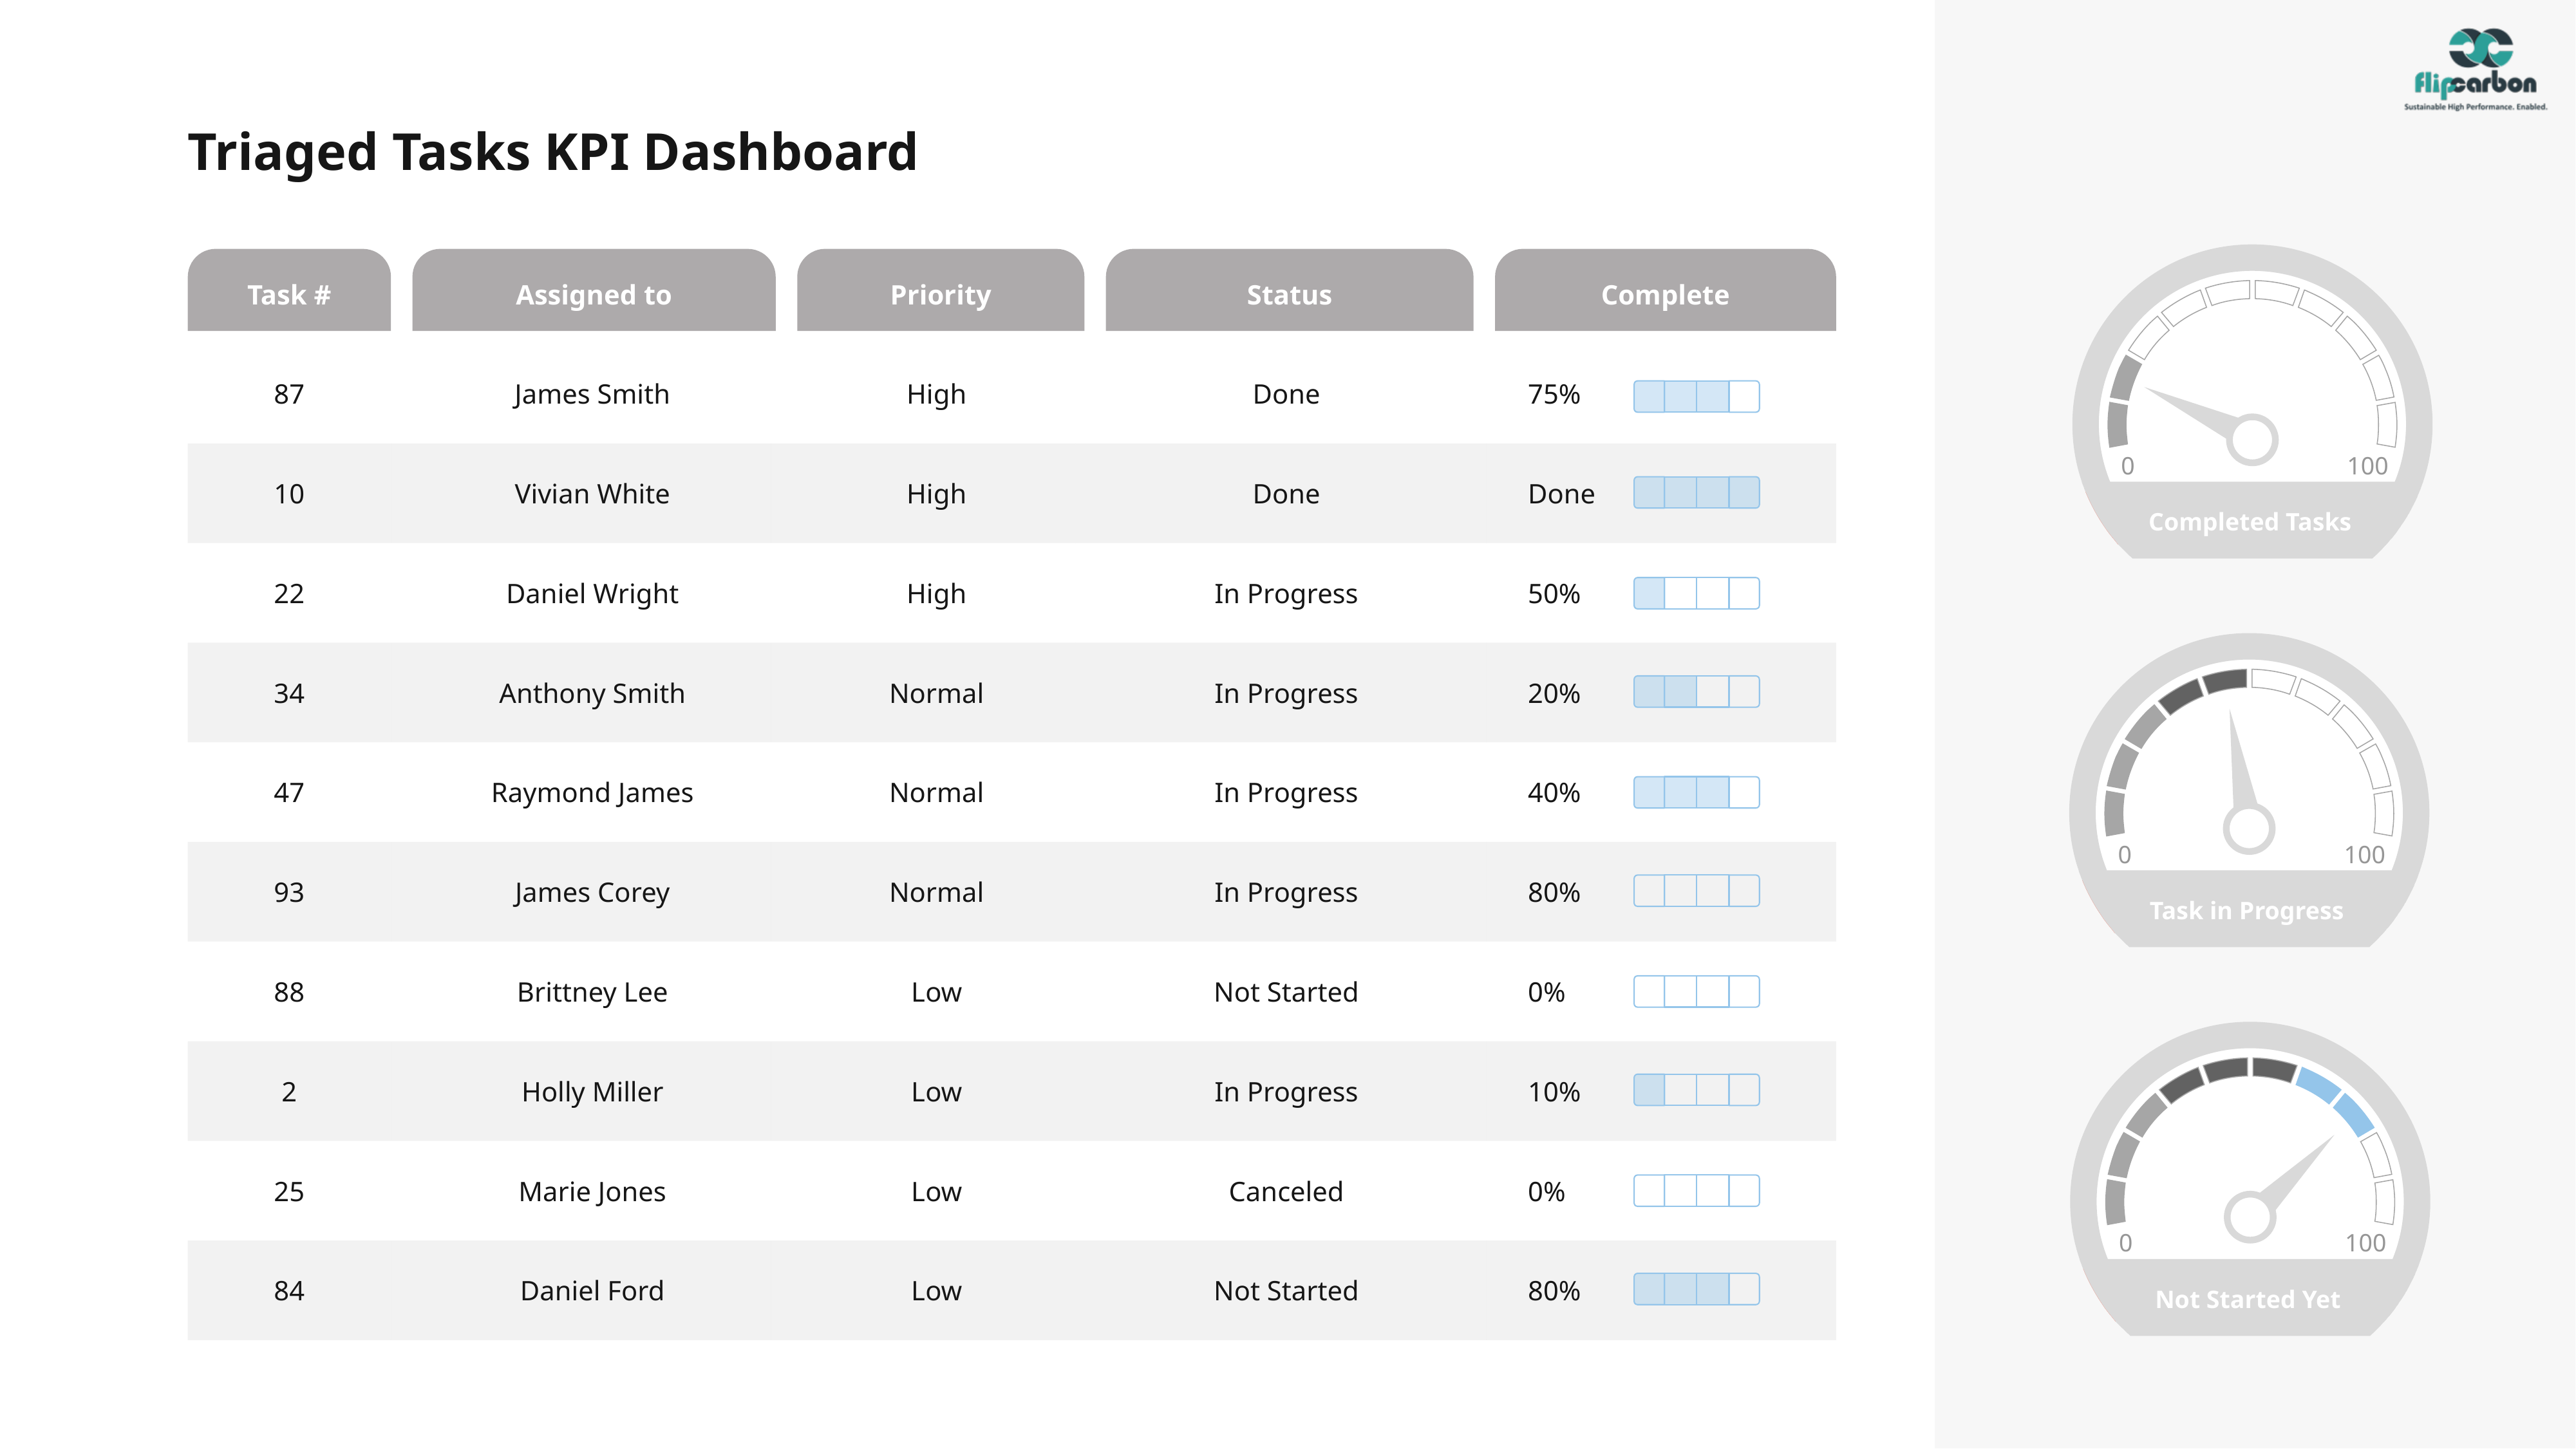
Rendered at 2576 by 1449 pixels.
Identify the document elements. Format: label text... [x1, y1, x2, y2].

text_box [1633, 1074, 1760, 1106]
text_box [1935, 0, 2576, 1448]
text_box Priority [796, 247, 1086, 333]
table_cell Raymond James [391, 742, 771, 842]
table_cell 34 [188, 642, 391, 742]
table_cell In Progress [1075, 842, 1486, 942]
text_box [1633, 776, 1760, 809]
table_cell Low [771, 942, 1075, 1042]
table_cell 10% [1486, 1042, 1836, 1141]
table_cell 80% [1486, 1240, 1836, 1340]
table_cell Low [771, 1141, 1075, 1240]
table_cell 0% [1486, 1141, 1836, 1240]
table_cell 2 [188, 1042, 391, 1141]
table_header 87 [188, 344, 391, 444]
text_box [1633, 1175, 1760, 1207]
table_cell Normal [771, 642, 1075, 742]
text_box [2072, 244, 2433, 559]
table_cell High [771, 444, 1075, 543]
table_cell 84 [188, 1240, 391, 1340]
table_cell Not Started [1075, 1240, 1486, 1340]
table_header James Smith [391, 344, 771, 444]
table_cell Done [1486, 444, 1836, 543]
table_header High [771, 344, 1075, 444]
text_box Triaged Tasks KPI Dashboard [187, 119, 1843, 181]
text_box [1633, 380, 1760, 413]
table_cell 50% [1486, 543, 1836, 642]
table_cell Anthony Smith [391, 642, 771, 742]
table_cell Low [771, 1042, 1075, 1141]
table_cell 93 [188, 842, 391, 942]
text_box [2069, 633, 2430, 948]
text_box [1633, 476, 1760, 509]
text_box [1633, 975, 1760, 1007]
table_cell 20% [1486, 642, 1836, 742]
table_header 75% [1486, 344, 1836, 444]
text_box Task # [186, 247, 393, 333]
table_cell In Progress [1075, 1042, 1486, 1141]
table_cell Normal [771, 742, 1075, 842]
text_box Status [1104, 247, 1475, 333]
table_cell James Corey [391, 842, 771, 942]
table_cell In Progress [1075, 742, 1486, 842]
table_cell 47 [188, 742, 391, 842]
table_cell In Progress [1075, 543, 1486, 642]
table_cell Normal [771, 842, 1075, 942]
text_box Complete [1494, 247, 1838, 333]
table_header Done [1075, 344, 1486, 444]
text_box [1633, 1273, 1760, 1305]
table_cell Canceled [1075, 1141, 1486, 1240]
table_cell 88 [188, 942, 391, 1042]
table_cell Holly Miller [391, 1042, 771, 1141]
table_cell Vivian White [391, 444, 771, 543]
table_cell Daniel Wright [391, 543, 771, 642]
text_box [1633, 577, 1760, 610]
picture [2387, 8, 2566, 135]
text_box Assigned to [411, 247, 777, 333]
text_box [2070, 1022, 2430, 1336]
table_cell 80% [1486, 842, 1836, 942]
table_cell 0% [1486, 942, 1836, 1042]
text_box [1633, 675, 1760, 707]
table_cell Low [771, 1240, 1075, 1340]
table_cell Brittney Lee [391, 942, 771, 1042]
table_cell Marie Jones [391, 1141, 771, 1240]
table_cell Not Started [1075, 942, 1486, 1042]
table_cell 40% [1486, 742, 1836, 842]
table_cell 10 [188, 444, 391, 543]
table_cell 25 [188, 1141, 391, 1240]
table_cell 22 [188, 543, 391, 642]
table_cell Daniel Ford [391, 1240, 771, 1340]
table_cell Done [1075, 444, 1486, 543]
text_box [1633, 875, 1760, 907]
table_cell High [771, 543, 1075, 642]
table_cell In Progress [1075, 642, 1486, 742]
